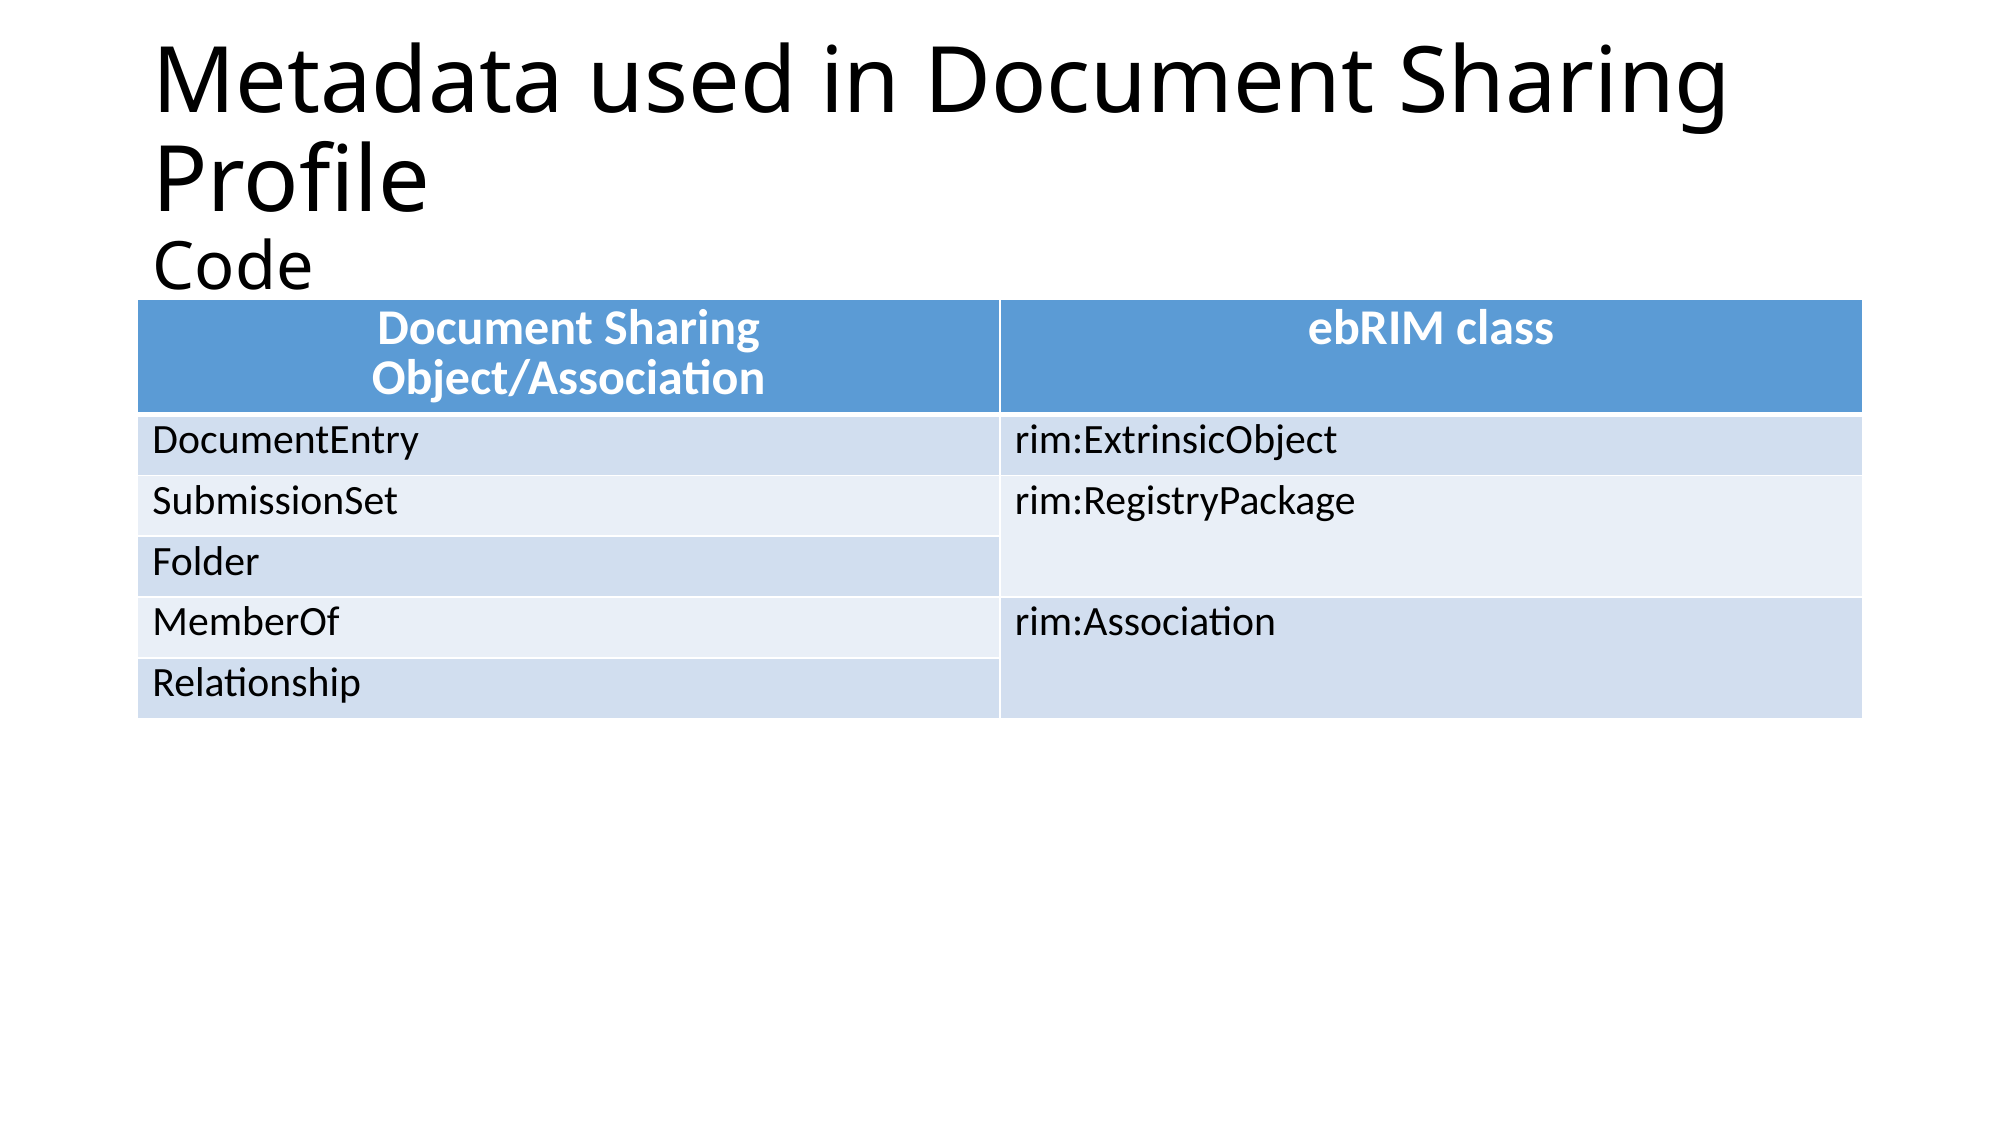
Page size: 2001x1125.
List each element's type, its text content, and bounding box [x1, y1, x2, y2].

table_cell rim:Association [1001, 598, 1862, 718]
title Metadata used in Document Sharing Profile Code [137, 59, 1863, 278]
table_cell DocumentEntry [138, 417, 999, 475]
table_header Document Sharing Object/Association [138, 300, 999, 412]
table_cell Relationship [138, 659, 999, 718]
table_cell rim:RegistryPackage [1001, 476, 1862, 596]
table_header ebRIM class [1001, 300, 1862, 412]
table_cell SubmissionSet [138, 476, 999, 535]
table_cell Folder [138, 537, 999, 596]
table_cell rim:ExtrinsicObject [1001, 417, 1862, 475]
table_cell MemberOf [138, 598, 999, 657]
